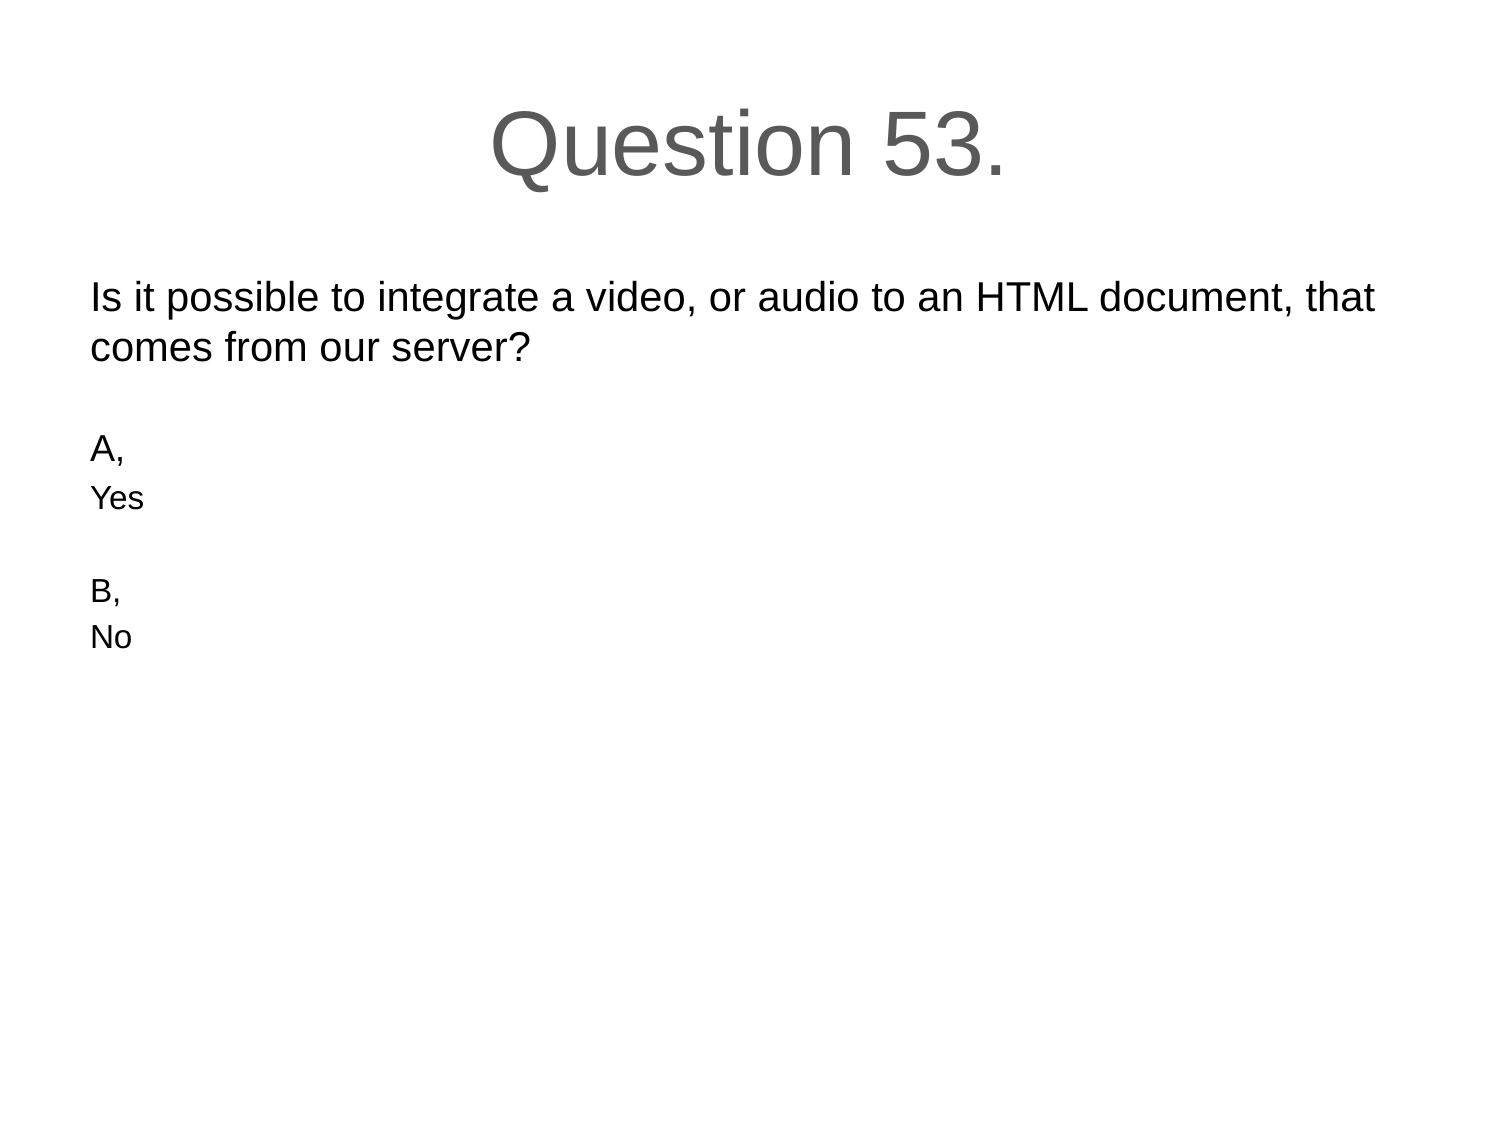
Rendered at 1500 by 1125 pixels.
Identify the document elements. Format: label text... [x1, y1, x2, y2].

list Is it possible to integrate a video, or audio to an HTML document, that comes from our server? A, Yes B, No [75, 262, 1425, 1005]
title Question 53. [75, 45, 1425, 233]
